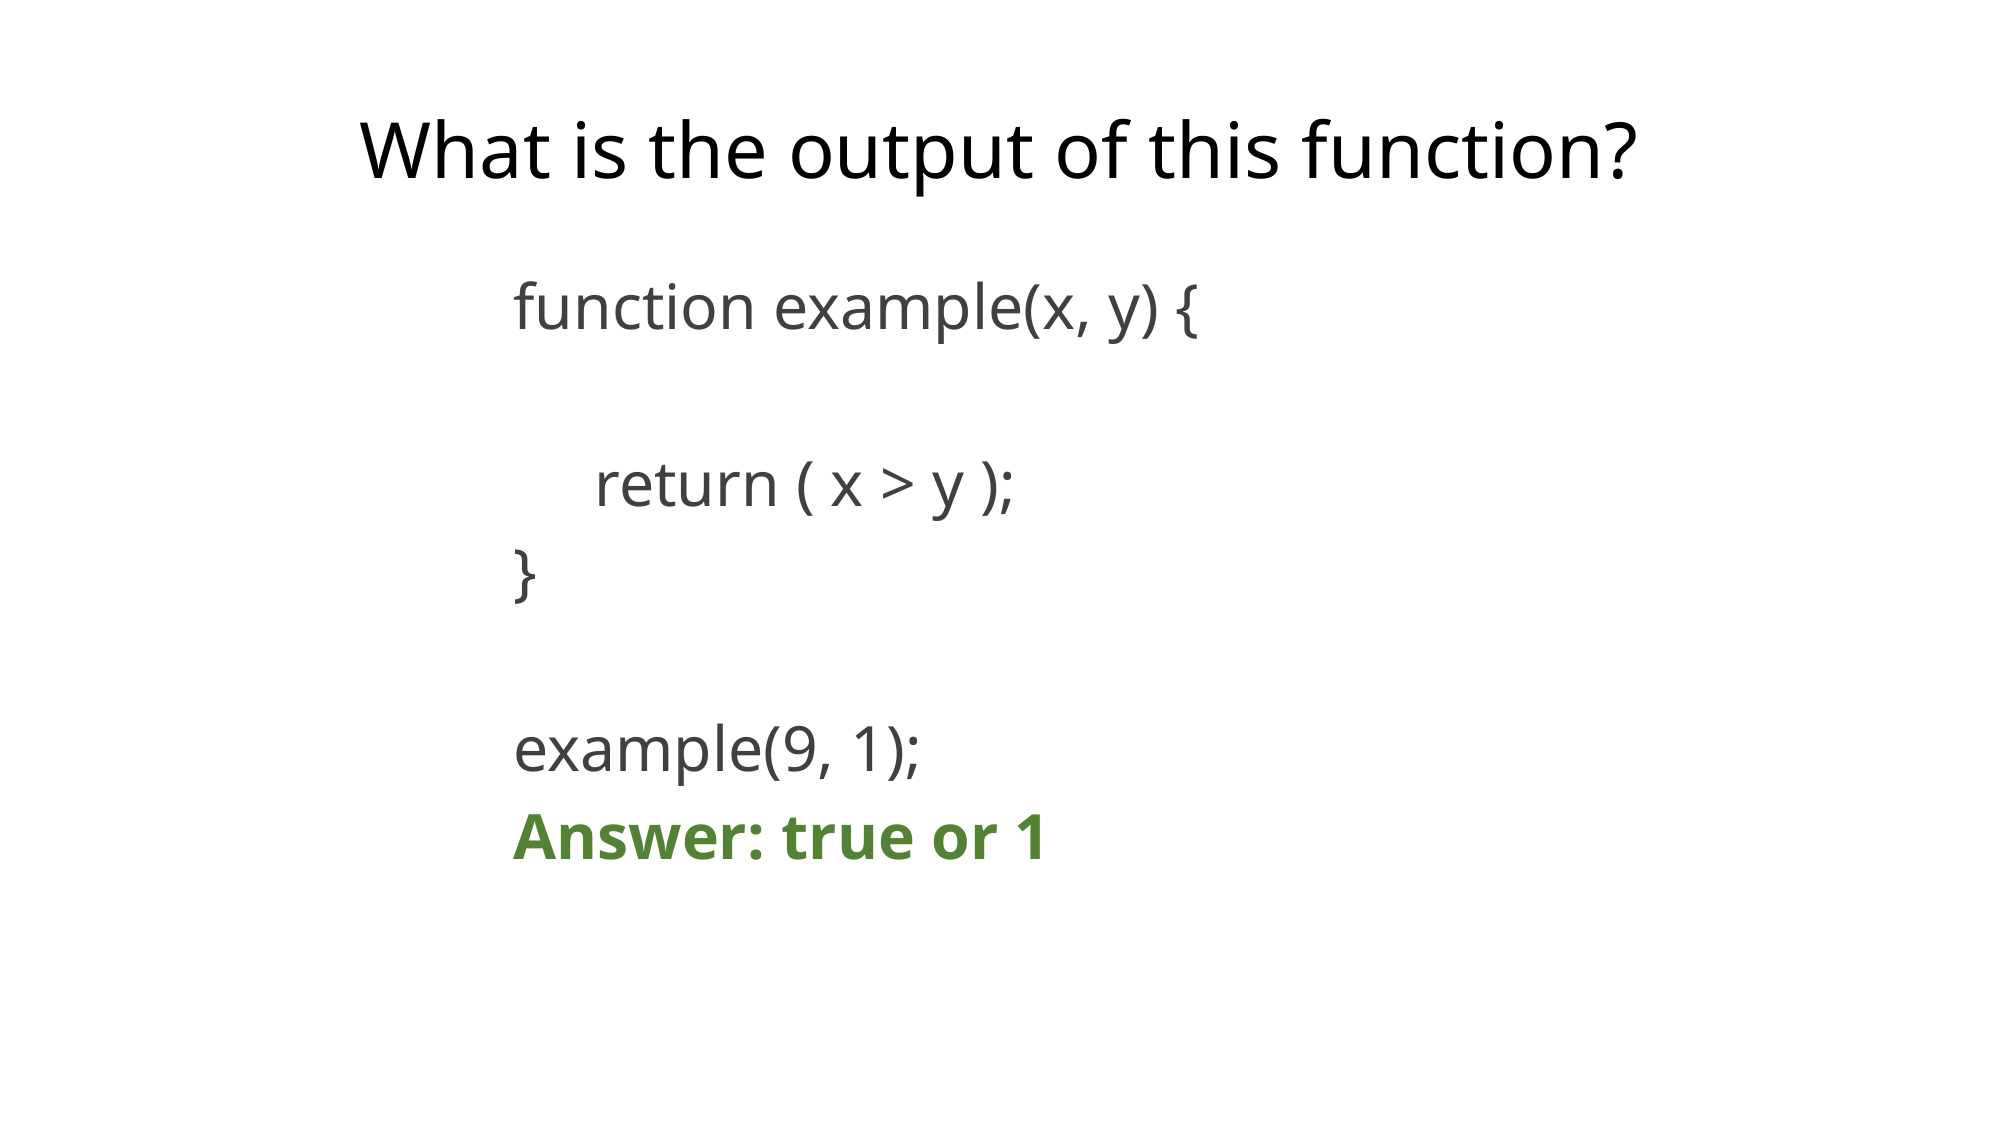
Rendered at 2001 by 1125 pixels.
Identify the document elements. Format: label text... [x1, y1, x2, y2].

title What is the output of this function? [77, 65, 1923, 202]
subtitle function example(x, y) { return ( x > y ); } example(9, 1); Answer: true or 1 [498, 268, 1502, 718]
